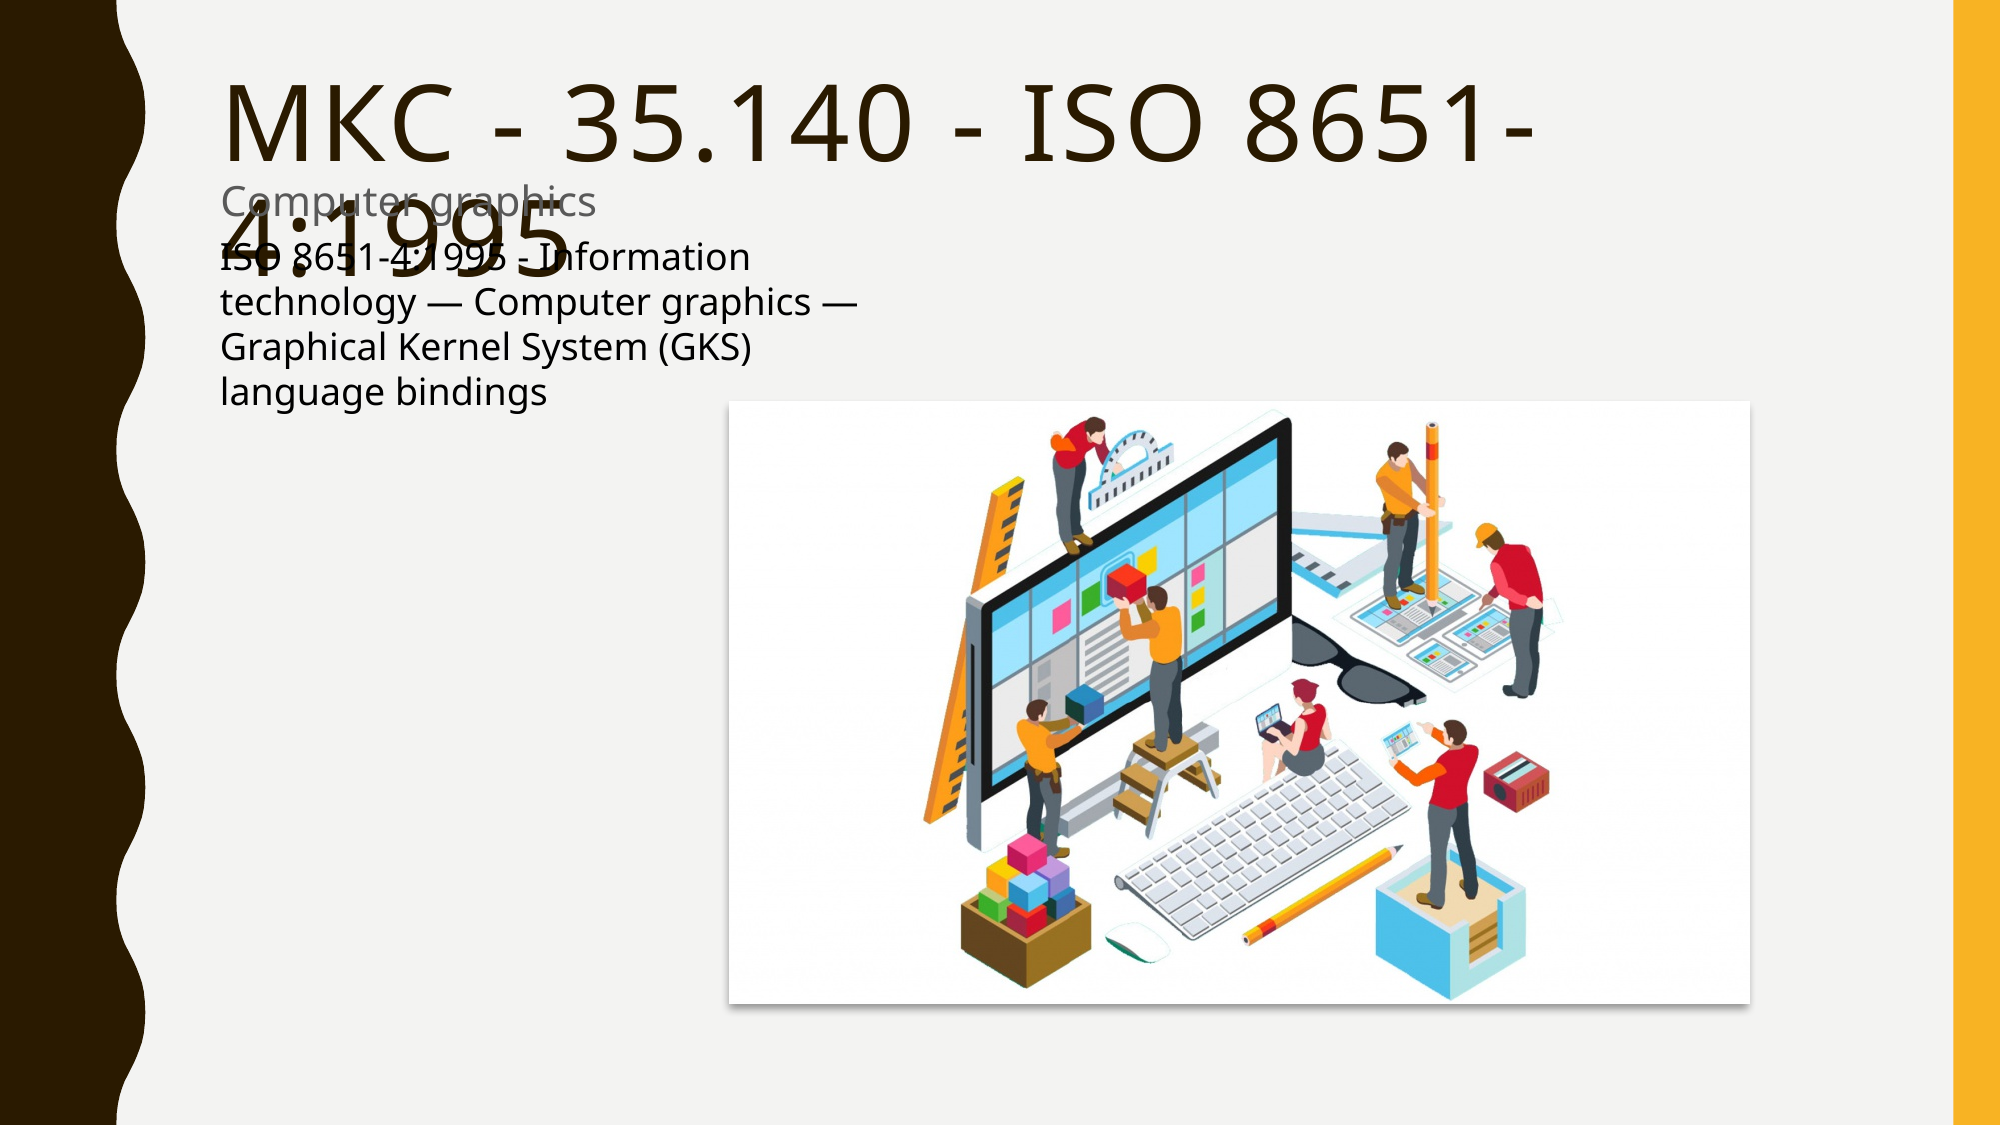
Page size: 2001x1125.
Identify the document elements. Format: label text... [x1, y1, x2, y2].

picture [729, 401, 1750, 1004]
list Computer graphics [205, 162, 1875, 241]
text_box ISO 8651-4:1995 - Information technology — Computer graphics — Graphical Kernel System (GKS) language bindings [205, 225, 898, 421]
title МКС - 35.140 - ISO 8651-4:1995 [205, 62, 1875, 162]
